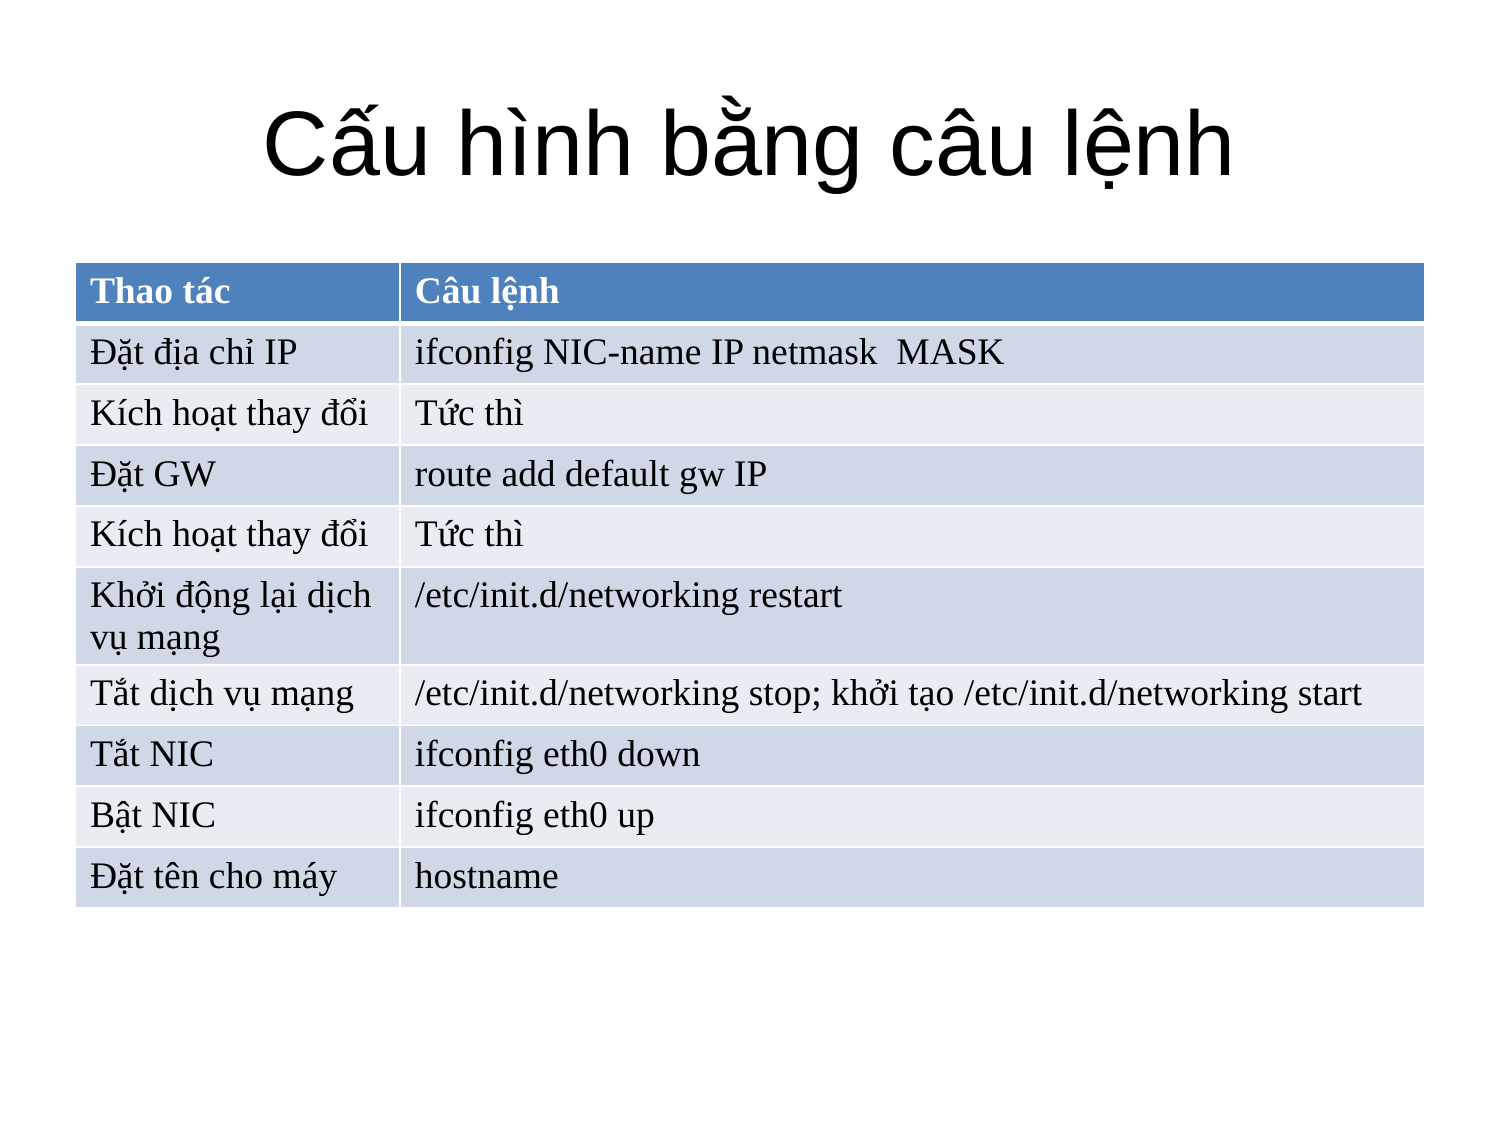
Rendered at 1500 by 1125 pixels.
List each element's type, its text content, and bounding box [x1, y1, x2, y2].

table_cell Kích hoạt thay đổi [76, 507, 399, 566]
table_cell Tắt dịch vụ mạng [76, 666, 399, 725]
table_cell ifconfig eth0 down [401, 726, 1424, 785]
table_cell Khởi động lại dịch vụ mạng [76, 568, 399, 664]
table_header Câu lệnh [401, 263, 1424, 321]
table_header Thao tác [76, 263, 399, 321]
table_cell Đặt GW [76, 446, 399, 505]
table_cell Tắt NIC [76, 726, 399, 785]
table_cell /etc/init.d/networking stop; khởi tạo /etc/init.d/networking start [401, 666, 1424, 725]
table_cell Đặt địa chỉ IP [76, 326, 399, 383]
table_cell ifconfig eth0 up [401, 787, 1424, 846]
table_cell route add default gw IP [401, 446, 1424, 505]
table_cell Tức thì [401, 507, 1424, 566]
table_cell /etc/init.d/networking restart [401, 568, 1424, 664]
table_cell Đặt tên cho máy [76, 848, 399, 907]
table_cell Tức thì [401, 385, 1424, 444]
table_cell Bật NIC [76, 787, 399, 846]
table_cell hostname [401, 848, 1424, 907]
table_cell Kích hoạt thay đổi [76, 385, 399, 444]
table_cell ifconfig NIC-name IP netmask MASK [401, 326, 1424, 383]
title Cấu hình bằng câu lệnh [75, 45, 1425, 233]
